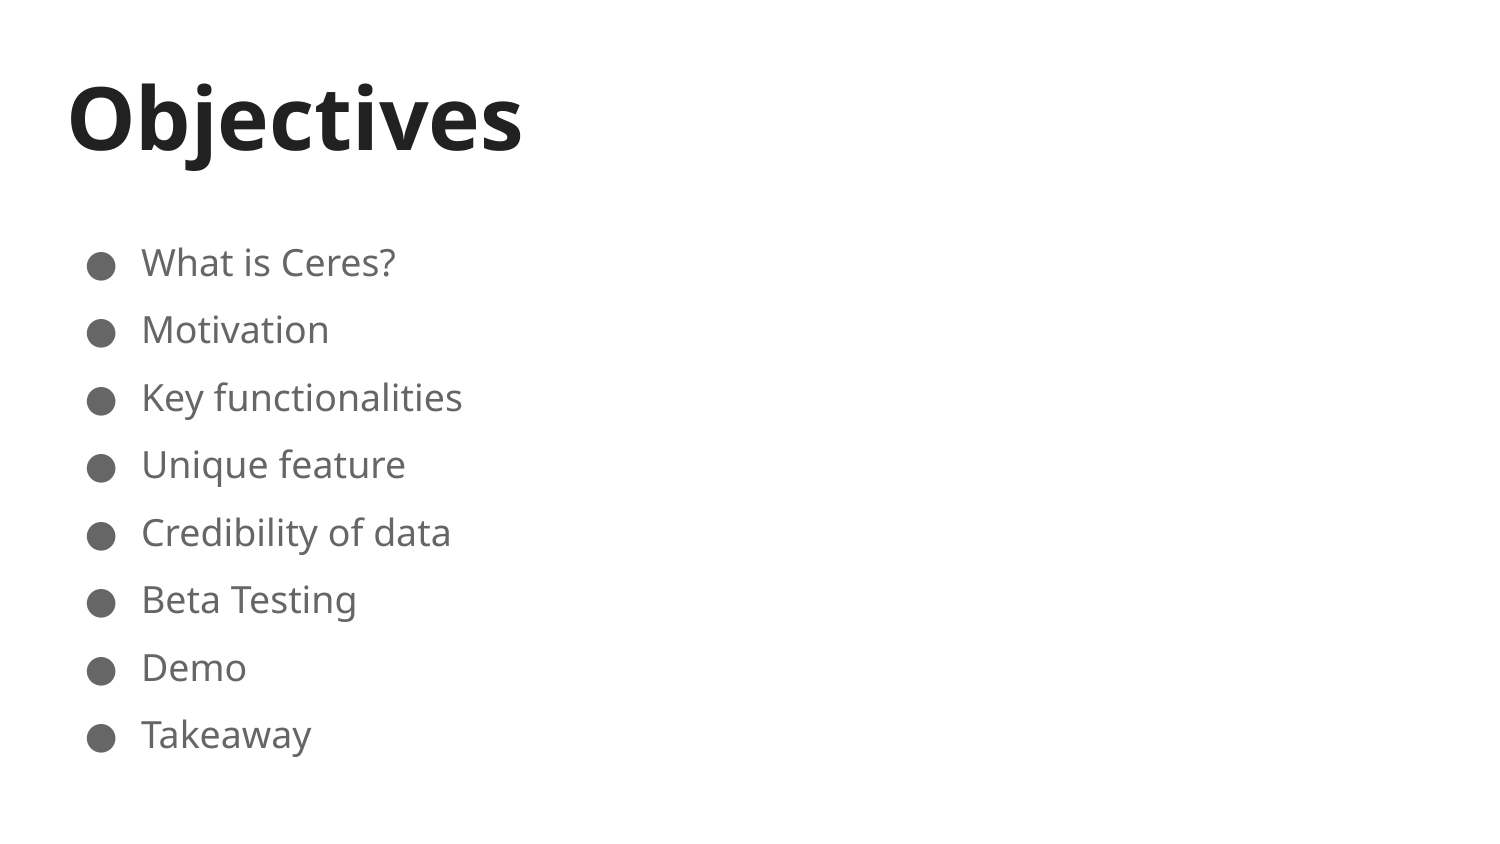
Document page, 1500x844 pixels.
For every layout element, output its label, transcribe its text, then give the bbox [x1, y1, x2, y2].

title Objectives [51, 48, 1449, 180]
list What is Ceres? Motivation Key functionalities Unique feature Credibility of data Beta Testing Demo Takeaway [51, 201, 1449, 750]
